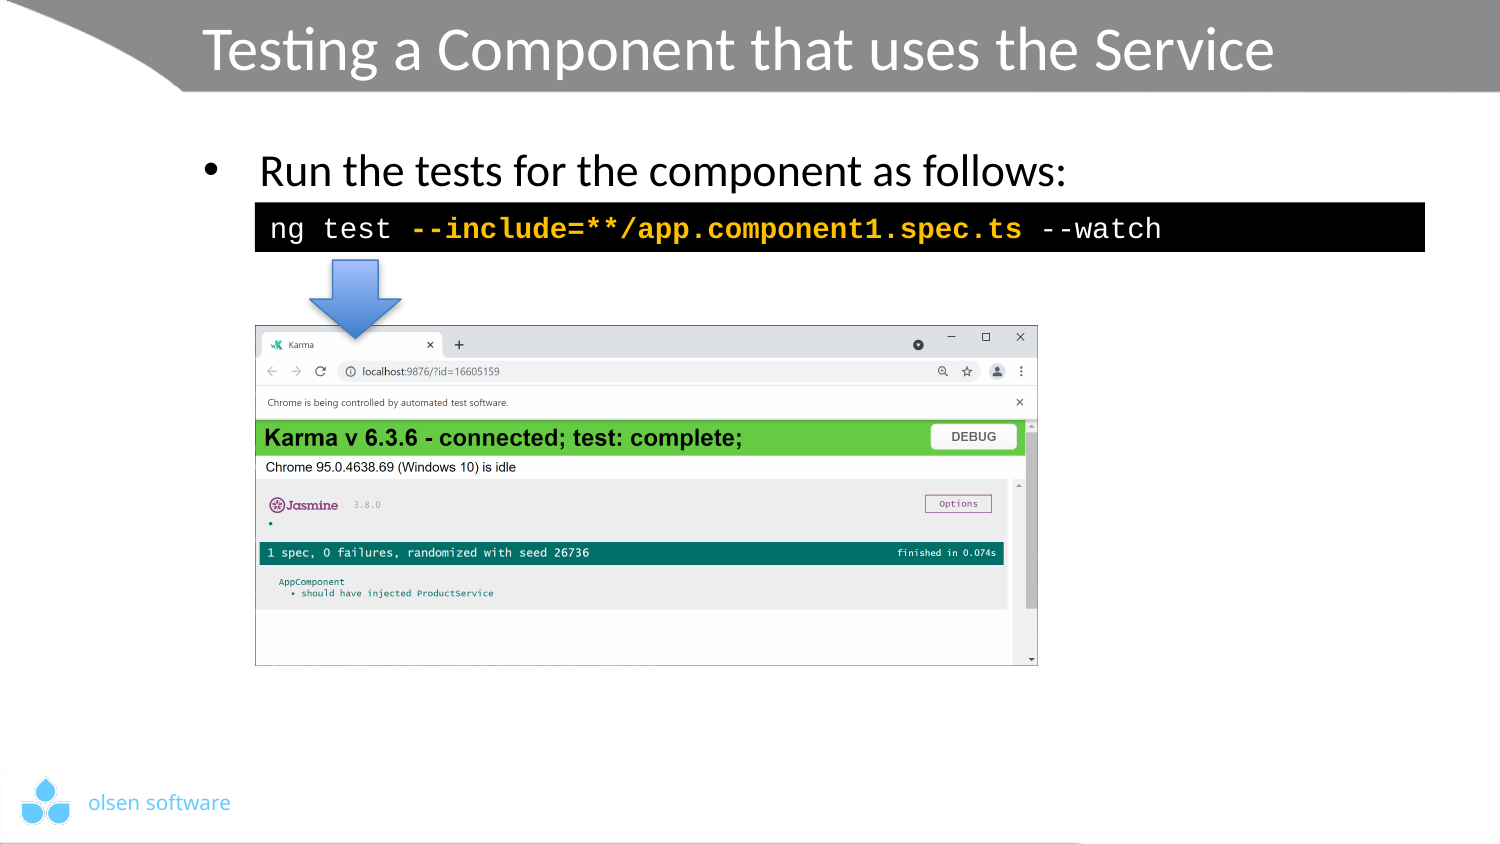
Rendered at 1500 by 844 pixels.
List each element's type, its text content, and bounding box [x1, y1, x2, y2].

title Testing a Component that uses the Service [187, 0, 1426, 93]
text_box [309, 259, 402, 323]
list Run the tests for the component as follows: [188, 133, 1425, 716]
text_box ng test --include=**/app.component1.spec.ts --watch [254, 202, 1425, 252]
picture [0, 0, 1500, 844]
